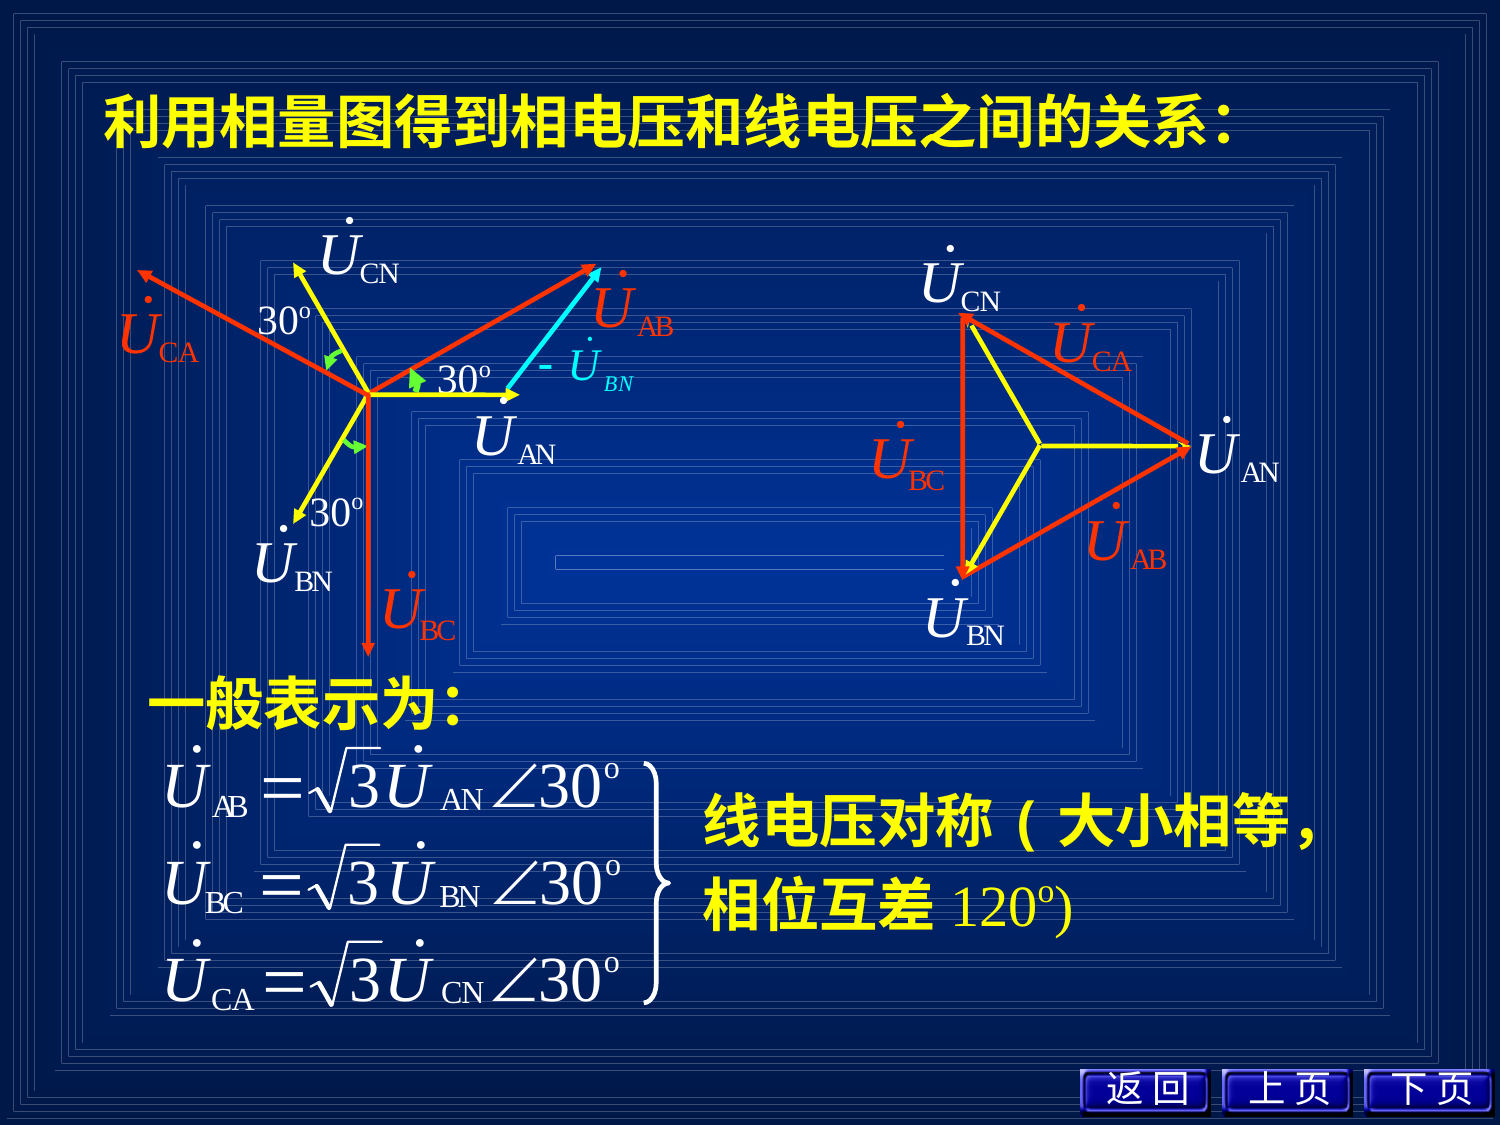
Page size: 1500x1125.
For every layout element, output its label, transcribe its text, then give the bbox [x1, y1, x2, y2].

text_box 利用相量图得到相电压和线电压之间的关系： [88, 78, 1471, 163]
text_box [574, 355, 641, 399]
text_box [1364, 1056, 1495, 1118]
text_box [660, 877, 669, 889]
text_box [865, 217, 1293, 657]
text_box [248, 189, 569, 602]
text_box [135, 715, 656, 1022]
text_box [113, 268, 474, 657]
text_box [1222, 1056, 1353, 1118]
text_box 一般表示为： [132, 660, 680, 745]
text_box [574, 242, 685, 348]
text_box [1080, 1057, 1211, 1118]
text_box 线电压对称(大小相等， 相位互差120o) [688, 763, 1364, 946]
